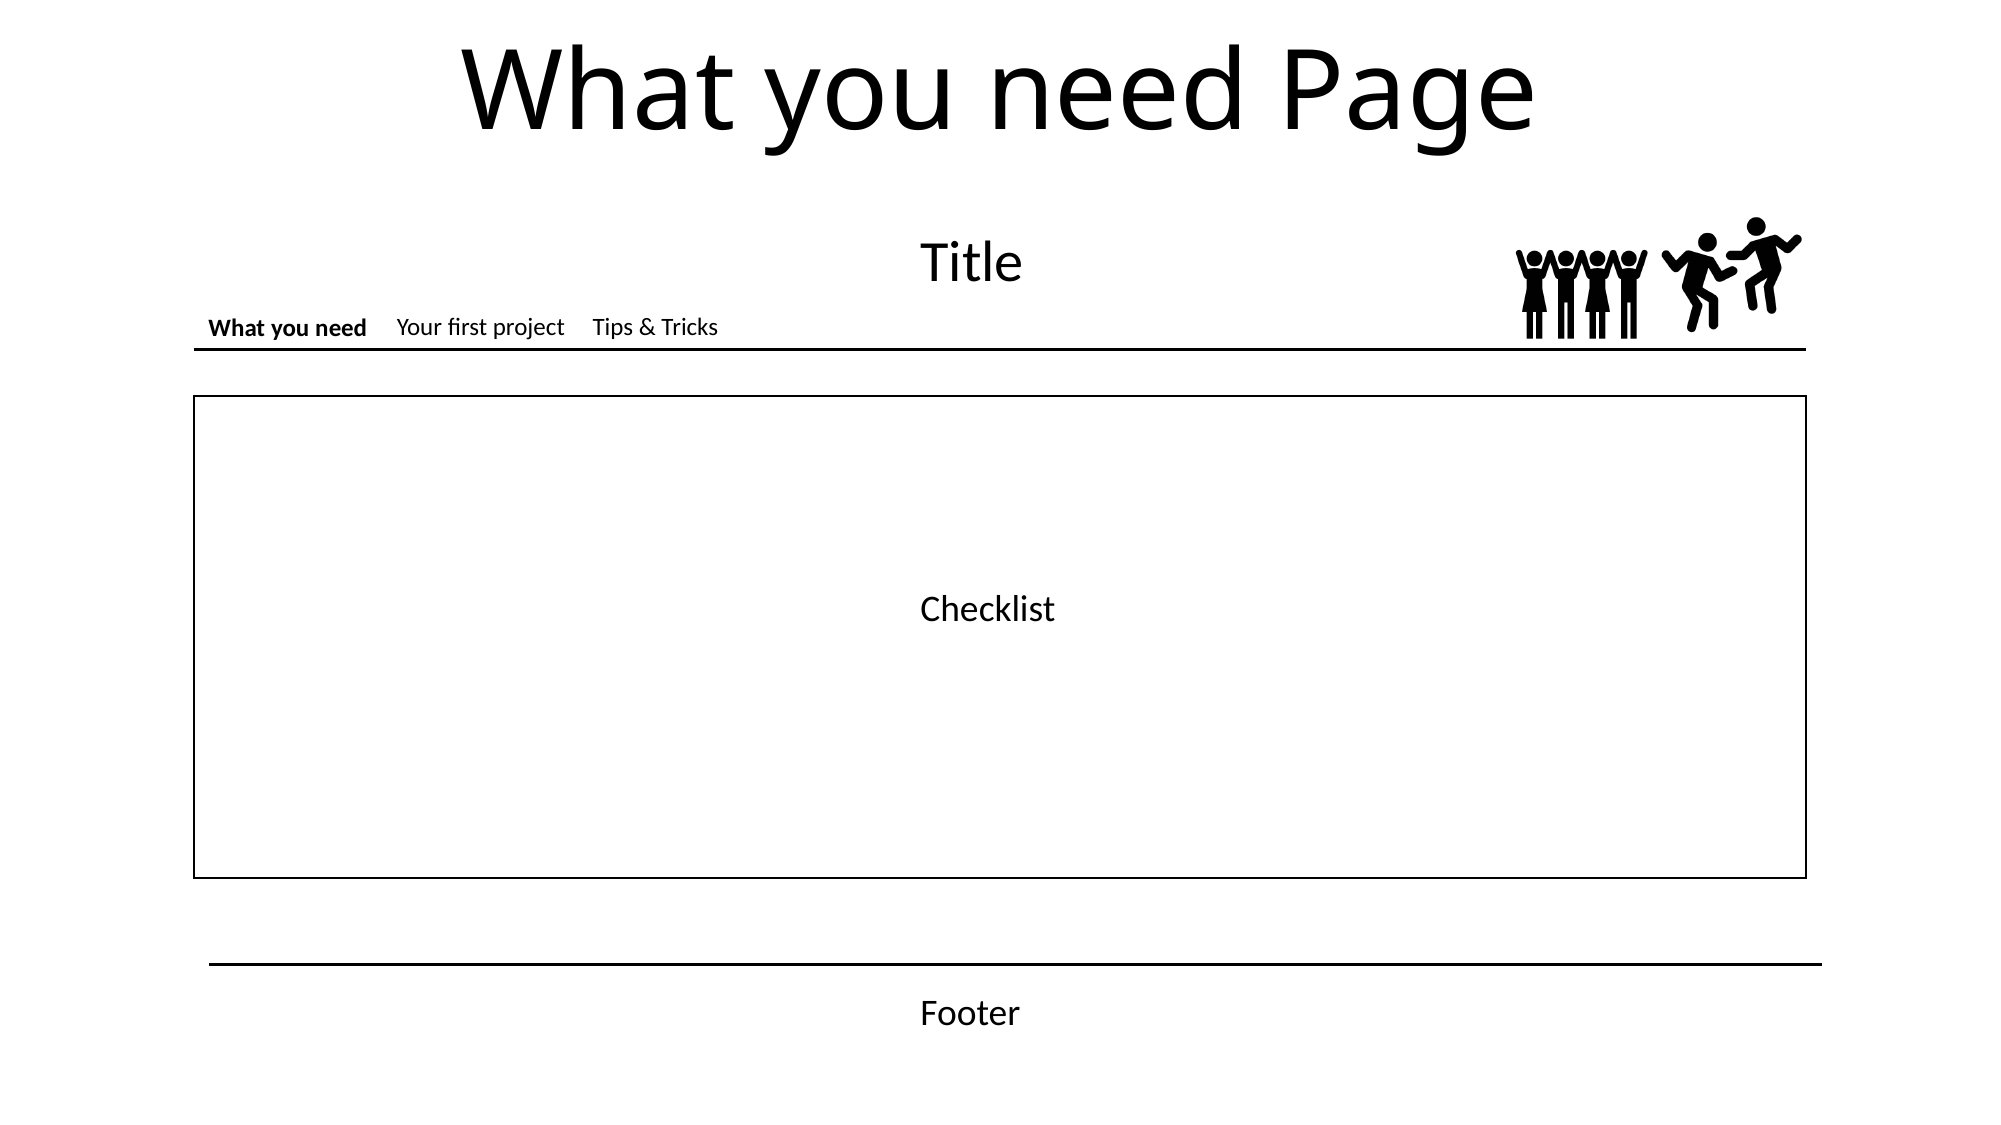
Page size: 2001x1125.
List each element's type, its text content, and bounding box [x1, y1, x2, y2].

text_box Footer [905, 980, 1144, 1041]
text_box Your first project [382, 302, 577, 348]
text_box What you need [193, 304, 390, 349]
text_box Tips & Tricks [577, 302, 821, 348]
title What you need Page [249, 24, 1750, 161]
text_box Title [905, 215, 1095, 301]
picture [1506, 199, 1807, 370]
text_box [193, 395, 1807, 879]
text_box Checklist [905, 576, 1454, 637]
